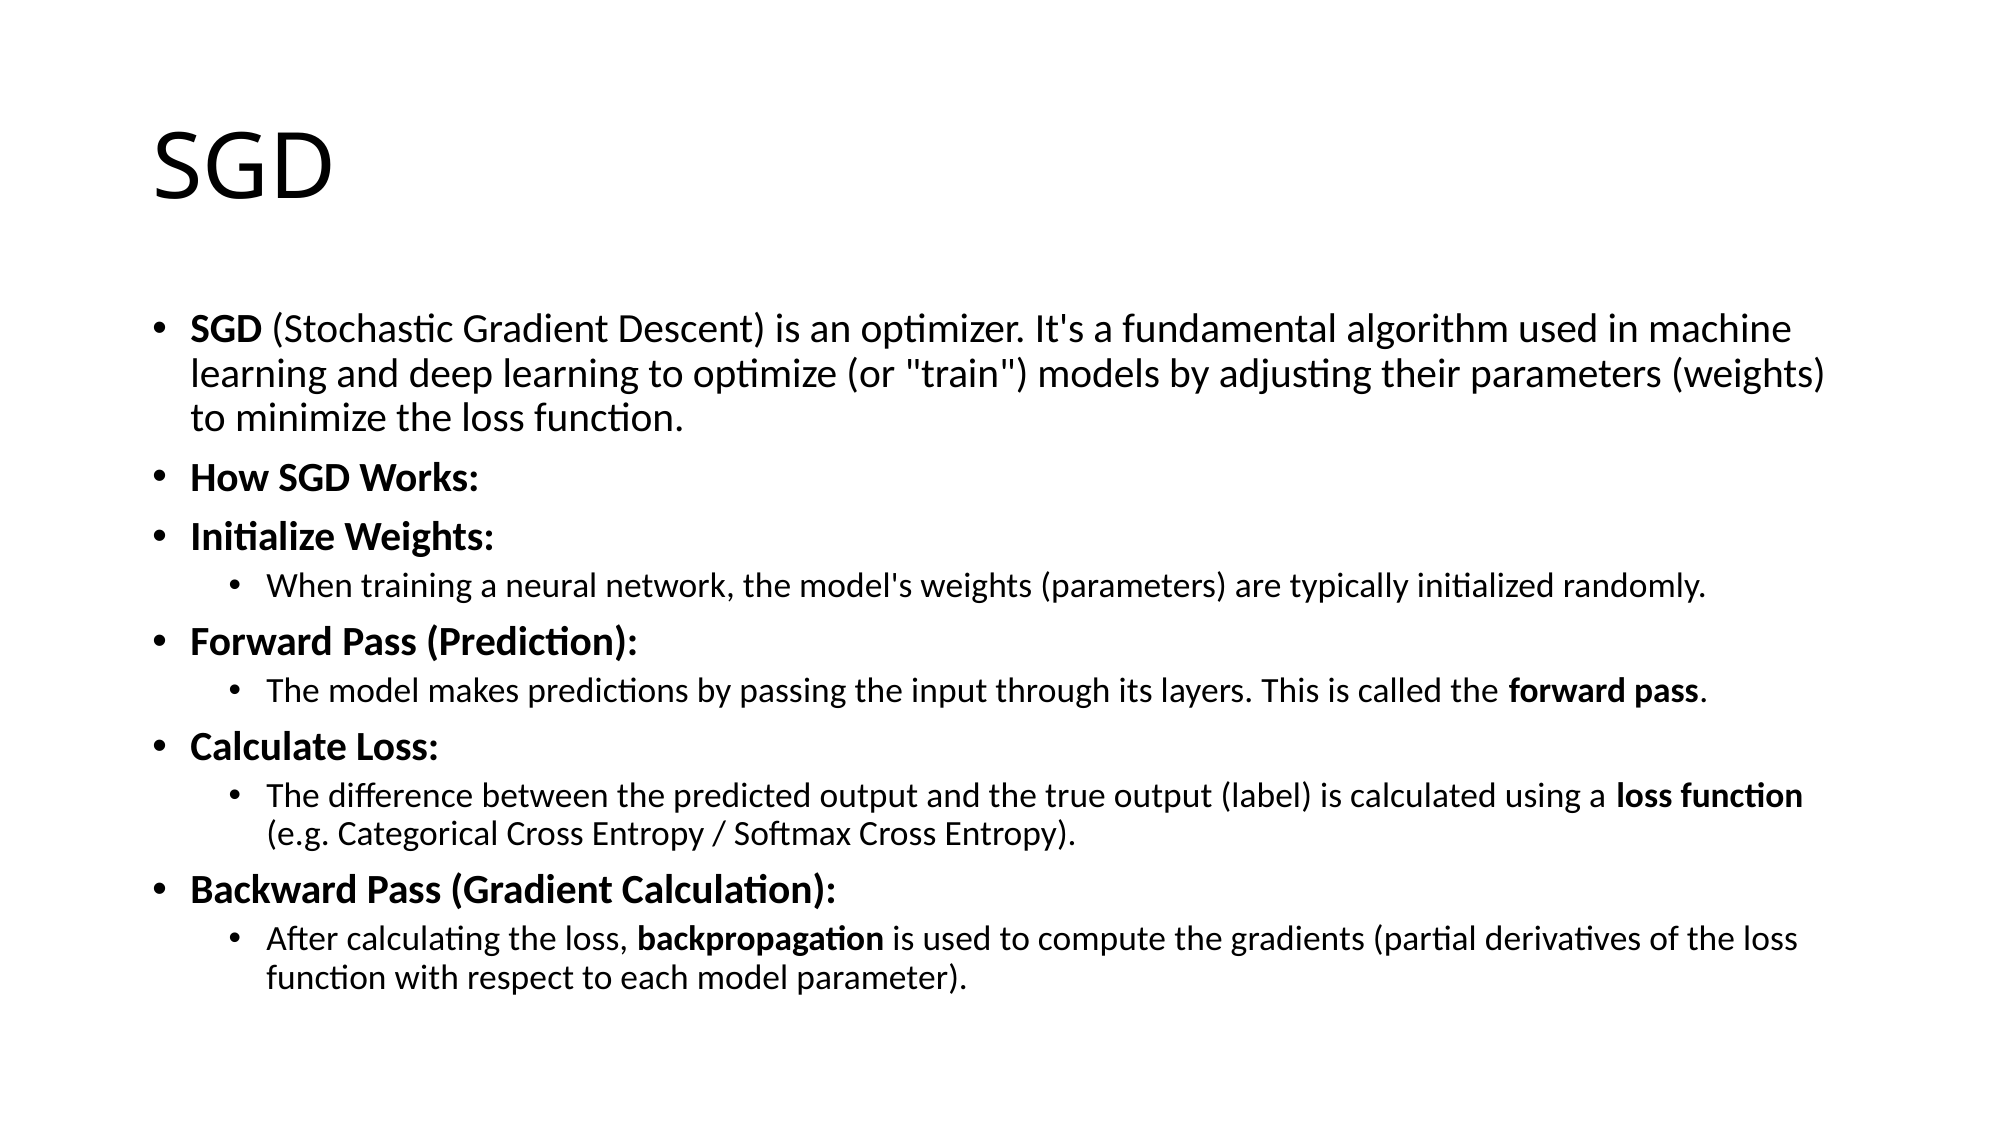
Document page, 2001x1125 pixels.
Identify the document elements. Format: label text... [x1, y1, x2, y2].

title SGD [137, 59, 1863, 278]
list SGD (Stochastic Gradient Descent) is an optimizer. It's a fundamental algorithm used in machine learning and deep learning to optimize (or "train") models by adjusting their parameters (weights) to minimize the loss function. How SGD Works: Initialize Weights: When training a neural network, the model's weights (parameters) are typically initialized randomly. Forward Pass (Prediction): The model makes predictions by passing the input through its layers. This is called the forward pass. Calculate Loss: The difference between the predicted output and the true output (label) is calculated using a loss function (e.g. Categorical Cross Entropy / Softmax Cross Entropy). Backward Pass (Gradient Calculation): After calculating the loss, backpropagation is used to compute the gradients (partial derivatives of the loss function with respect to each model parameter). [137, 299, 1863, 1014]
